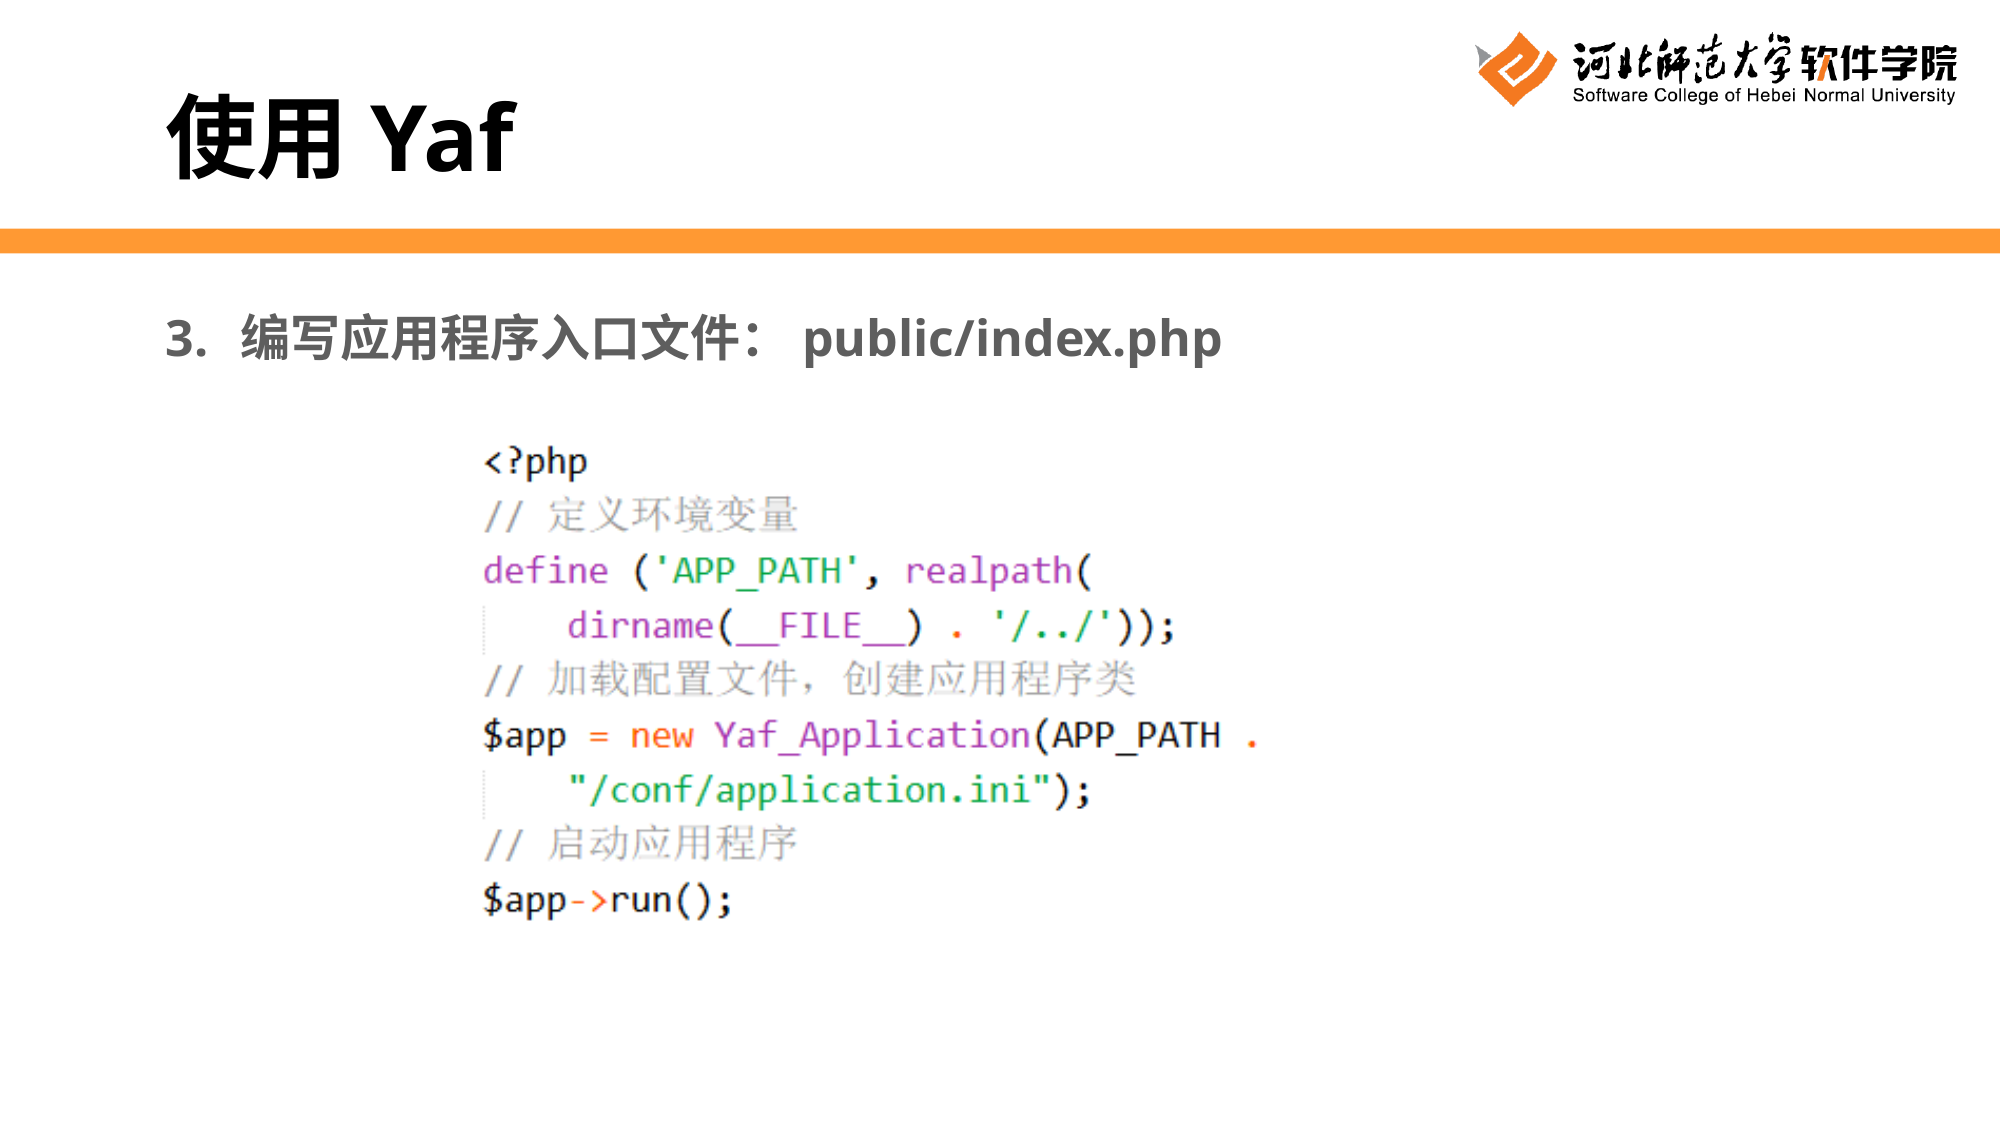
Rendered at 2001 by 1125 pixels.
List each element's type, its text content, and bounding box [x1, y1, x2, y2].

picture [1475, 31, 1957, 107]
list 使用Yaf [150, 84, 1553, 198]
text_box 编写应用程序入口文件：public/index.php [150, 268, 1472, 374]
picture [477, 436, 1274, 927]
